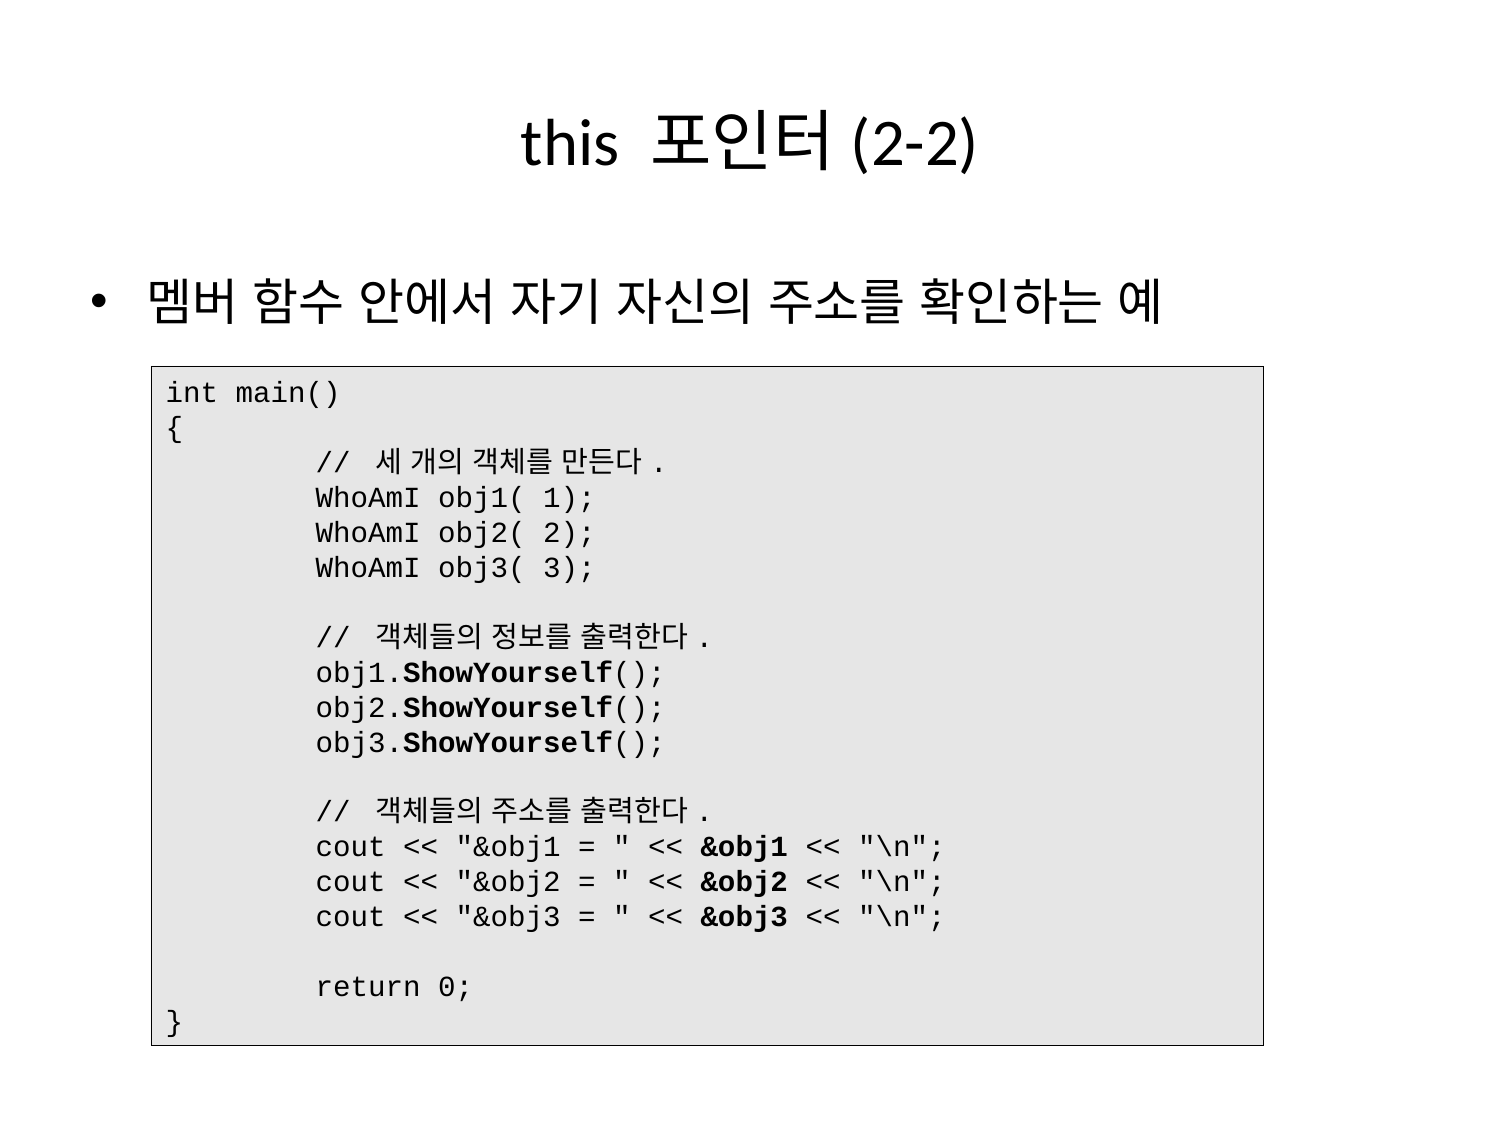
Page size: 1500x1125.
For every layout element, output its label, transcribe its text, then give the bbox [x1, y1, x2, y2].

text_box int main() { // 세 개의 객체를 만든다. WhoAmI obj1( 1); WhoAmI obj2( 2); WhoAmI obj3( 3); // 객체들의 정보를 출력한다. obj1.ShowYourself(); obj2.ShowYourself(); obj3.ShowYourself(); // 객체들의 주소를 출력한다. cout << "&obj1 = " << &obj1 << "\n"; cout << "&obj2 = " << &obj2 << "\n"; cout << "&obj3 = " << &obj3 << "\n"; return 0; } [150, 365, 1264, 1045]
list 멤버 함수 안에서 자기 자신의 주소를 확인하는 예 [75, 262, 1477, 1005]
title this 포인터(2-2) [75, 45, 1425, 233]
